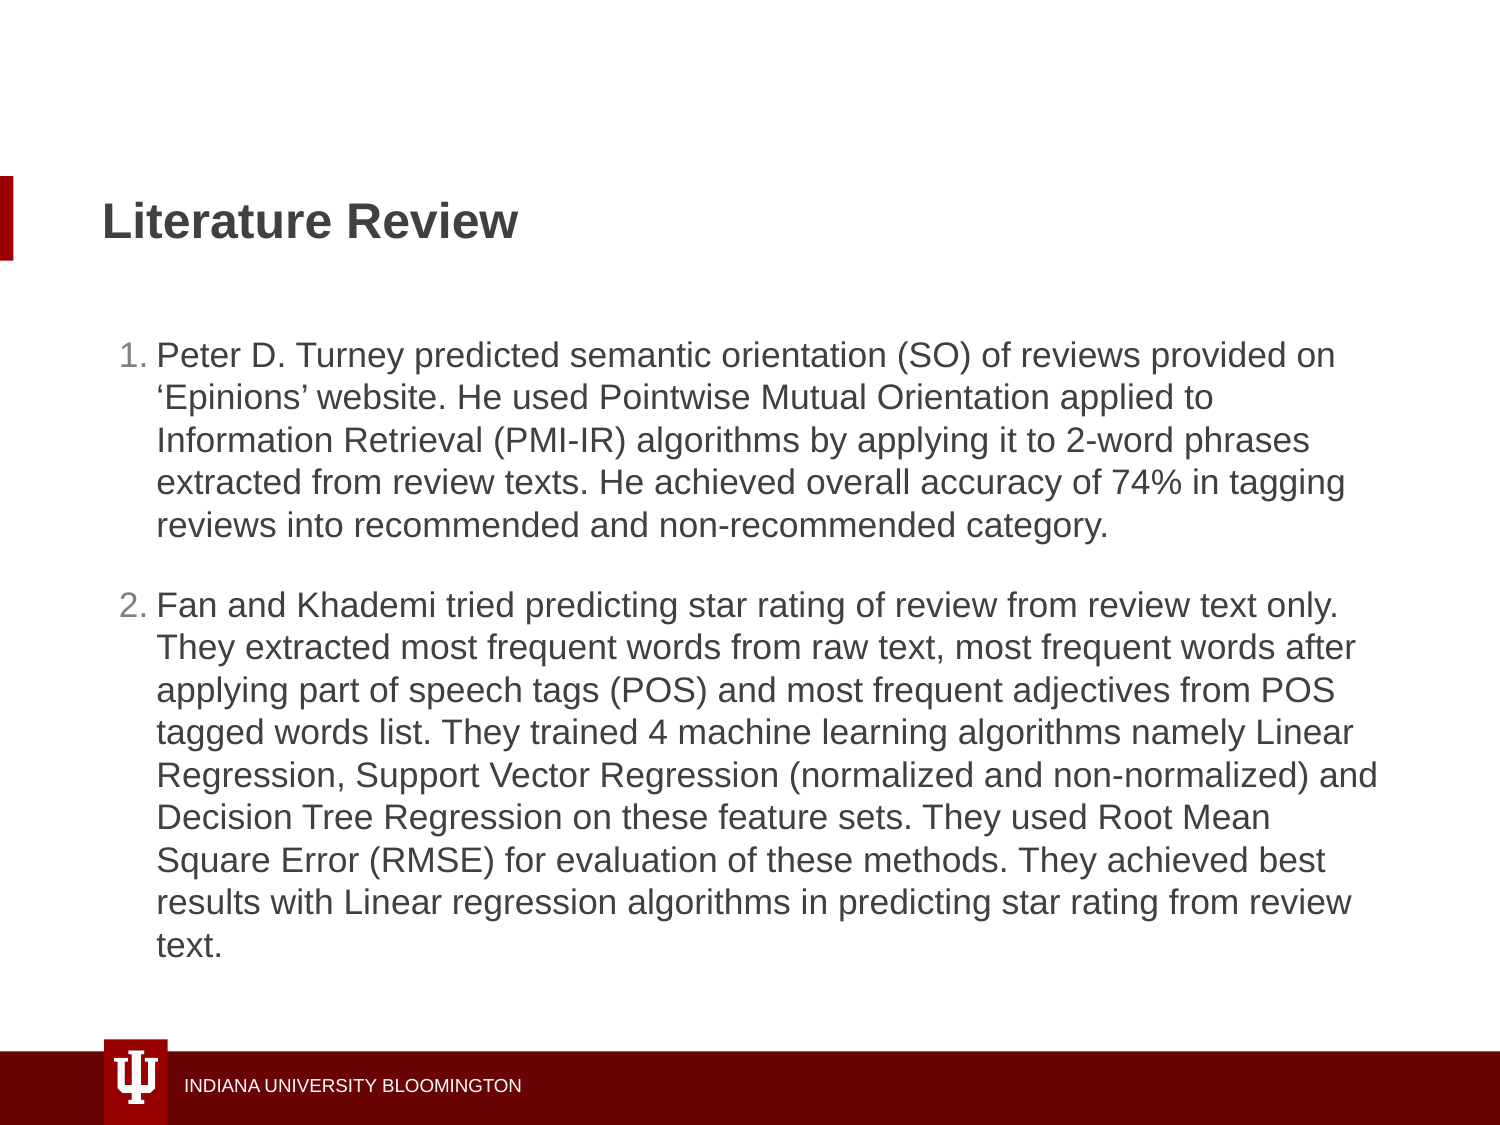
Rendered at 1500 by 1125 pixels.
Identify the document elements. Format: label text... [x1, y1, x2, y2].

list Peter D. Turney predicted semantic orientation (SO) of reviews provided on ‘Epinions’ website. He used Pointwise Mutual Orientation applied to Information Retrieval (PMI-IR) algorithms by applying it to 2-word phrases extracted from review texts. He achieved overall accuracy of 74% in tagging reviews into recommended and non-recommended category. Fan and Khademi tried predicting star rating of review from review text only. They extracted most frequent words from raw text, most frequent words after applying part of speech tags (POS) and most frequent adjectives from POS tagged words list. They trained 4 machine learning algorithms namely Linear Regression, Support Vector Regression (normalized and non-normalized) and Decision Tree Regression on these feature sets. They used Root Mean Square Error (RMSE) for evaluation of these methods. They achieved best results with Linear regression algorithms in predicting star rating from review text. [85, 324, 1400, 1000]
title Literature Review [86, 166, 1400, 271]
picture [114, 1050, 158, 1104]
